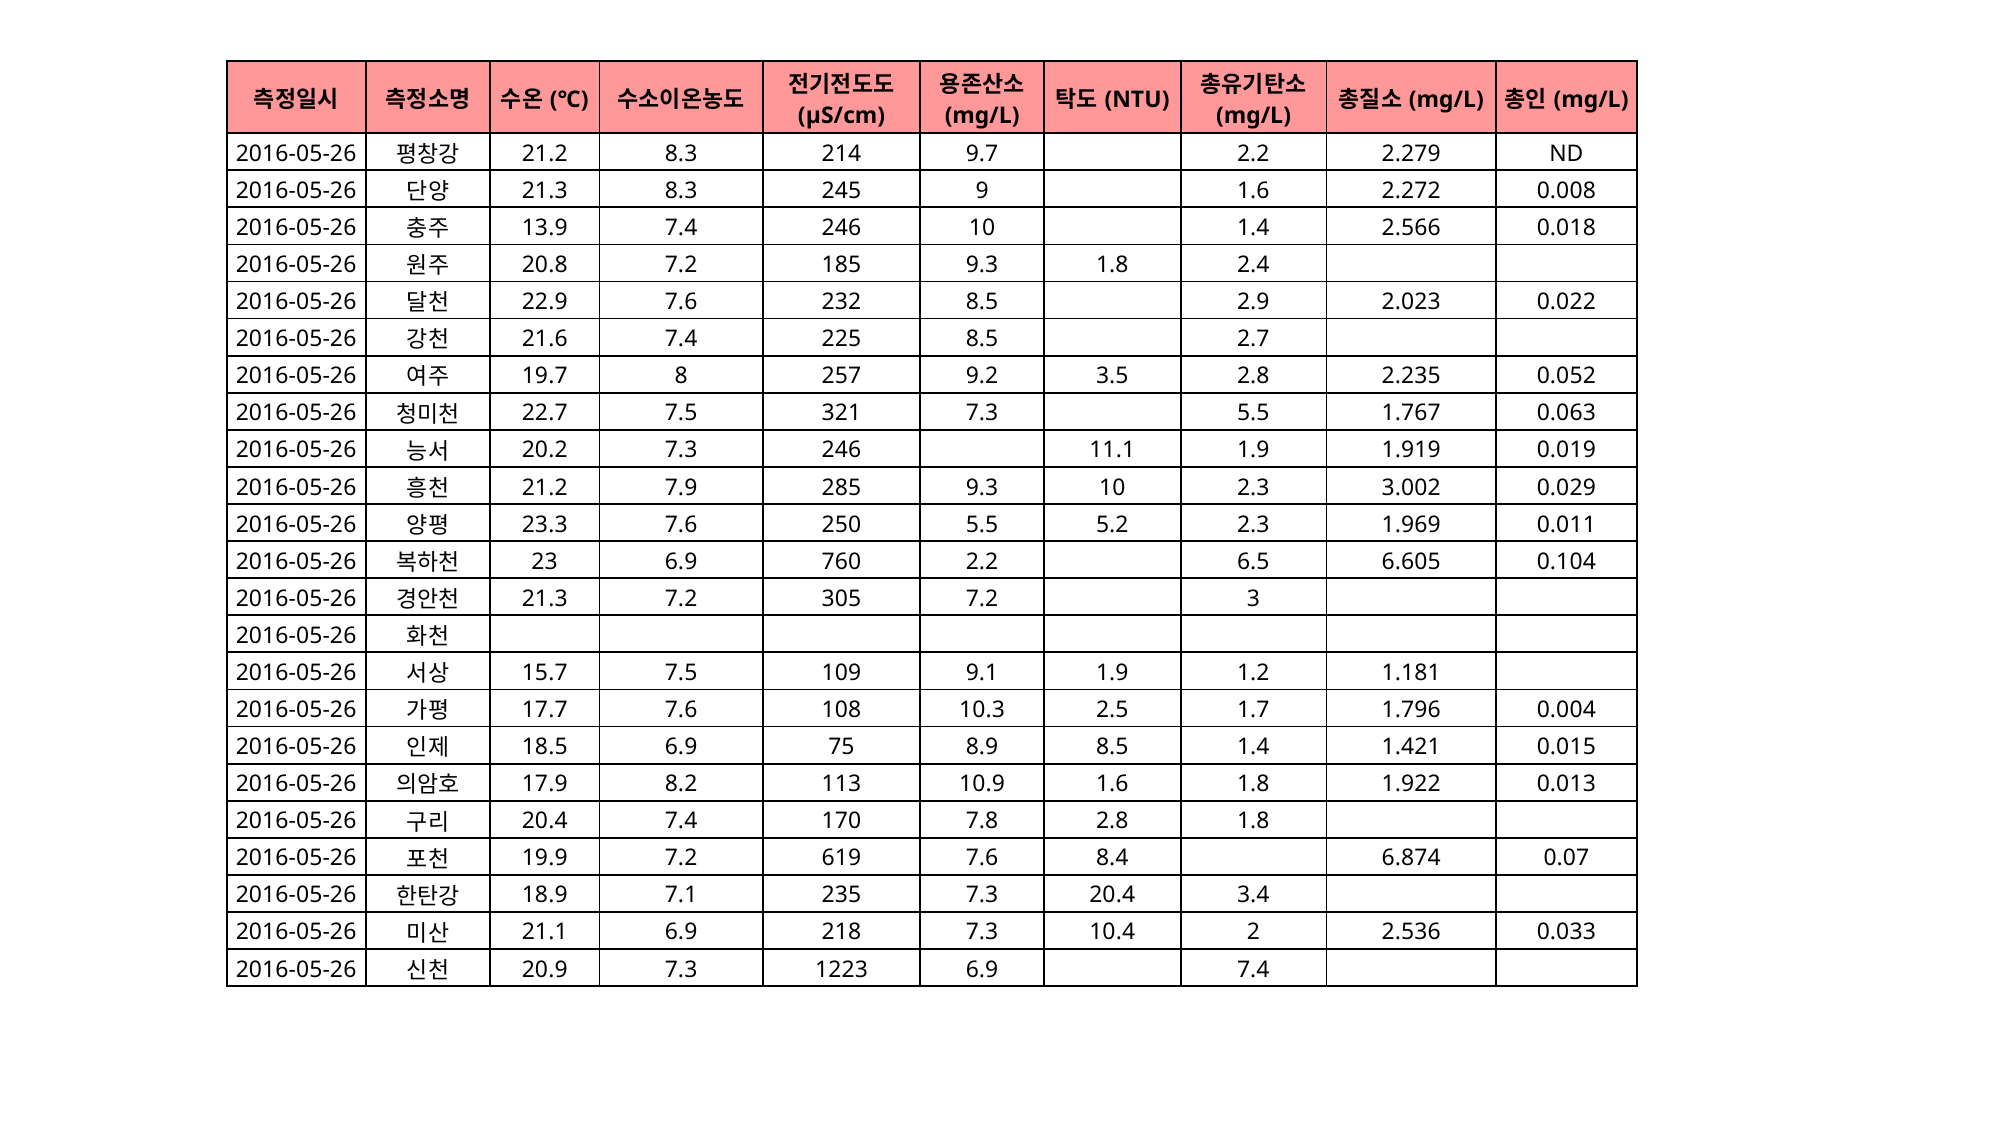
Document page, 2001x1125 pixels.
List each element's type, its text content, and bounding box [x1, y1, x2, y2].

table_cell 10 [1045, 468, 1180, 503]
table_cell 10.4 [1045, 913, 1180, 948]
table_header 측정일시 [228, 62, 365, 132]
table_cell 0.022 [1497, 282, 1636, 318]
table_cell 6.9 [921, 950, 1043, 985]
table_cell 21.2 [491, 468, 599, 503]
table_cell 225 [764, 319, 919, 355]
table_cell 2.5 [1045, 690, 1180, 726]
table_cell 1.4 [1182, 727, 1326, 763]
table_cell 10 [921, 208, 1043, 244]
table_cell 20.2 [491, 431, 599, 466]
table_cell 3 [1182, 579, 1326, 614]
table_cell 235 [764, 876, 919, 911]
table_cell 2.3 [1182, 505, 1326, 540]
table_cell 2016-05-26 [228, 653, 365, 689]
table_cell 7.3 [921, 913, 1043, 948]
table_cell [1497, 950, 1636, 985]
table_cell 2.8 [1182, 357, 1326, 392]
table_header 용존산소 (mg/L) [921, 62, 1043, 132]
table_cell 0.063 [1497, 394, 1636, 429]
table_cell 2016-05-26 [228, 542, 365, 577]
table_cell 1223 [764, 950, 919, 985]
table_cell 0.052 [1497, 357, 1636, 392]
table_cell [1327, 616, 1495, 651]
table_cell 7.4 [600, 208, 762, 244]
table_cell 18.5 [491, 727, 599, 763]
table_cell 7.6 [600, 505, 762, 540]
table_cell 1.6 [1182, 171, 1326, 206]
table_header 탁도(NTU) [1045, 62, 1180, 132]
table_cell 20.9 [491, 950, 599, 985]
table_cell 1.919 [1327, 431, 1495, 466]
table_cell 7.3 [921, 876, 1043, 911]
table_cell [1182, 616, 1326, 651]
table_header 전기전도도 (μS/cm) [764, 62, 919, 132]
table_cell [1327, 245, 1495, 281]
table_cell 9 [921, 171, 1043, 206]
table_cell [1497, 802, 1636, 837]
table_cell 5.5 [1182, 394, 1326, 429]
table_cell 서상 [367, 653, 489, 689]
table_cell 0.019 [1497, 431, 1636, 466]
table_cell 2 [1182, 913, 1326, 948]
table_cell 7.2 [600, 839, 762, 874]
table_cell [1045, 542, 1180, 577]
table_cell 20.4 [491, 802, 599, 837]
table_cell 2016-05-26 [228, 876, 365, 911]
table_cell 2016-05-26 [228, 394, 365, 429]
table_cell 2.566 [1327, 208, 1495, 244]
table_cell 0.033 [1497, 913, 1636, 948]
table_cell 2.272 [1327, 171, 1495, 206]
table_cell 흥천 [367, 468, 489, 503]
table_cell 23 [491, 542, 599, 577]
table_cell 7.8 [921, 802, 1043, 837]
table_cell 214 [764, 134, 919, 169]
table_cell 2.536 [1327, 913, 1495, 948]
table_cell 15.7 [491, 653, 599, 689]
table_cell 7.3 [921, 394, 1043, 429]
table_cell 1.6 [1045, 765, 1180, 800]
table_cell 8.5 [921, 319, 1043, 355]
table_cell 구리 [367, 802, 489, 837]
table_cell 1.7 [1182, 690, 1326, 726]
table_cell 22.9 [491, 282, 599, 318]
table_cell 2016-05-26 [228, 839, 365, 874]
table_cell 1.4 [1182, 208, 1326, 244]
table_cell 21.2 [491, 134, 599, 169]
table_cell 3.5 [1045, 357, 1180, 392]
table_cell 0.015 [1497, 727, 1636, 763]
table_cell 0.008 [1497, 171, 1636, 206]
table_cell 2.4 [1182, 245, 1326, 281]
table_cell 113 [764, 765, 919, 800]
table_cell 170 [764, 802, 919, 837]
table_cell 달천 [367, 282, 489, 318]
table_cell 한탄강 [367, 876, 489, 911]
table_cell [1497, 245, 1636, 281]
table_cell 1.9 [1045, 653, 1180, 689]
table_cell 7.4 [600, 802, 762, 837]
table_header 총질소(mg/L) [1327, 62, 1495, 132]
table_cell 경안천 [367, 579, 489, 614]
table_cell [764, 616, 919, 651]
table_cell 1.767 [1327, 394, 1495, 429]
table_cell 232 [764, 282, 919, 318]
table_cell 6.9 [600, 913, 762, 948]
table_cell [1327, 876, 1495, 911]
table_cell 7.6 [600, 282, 762, 318]
table_cell [1497, 616, 1636, 651]
table_cell 0.011 [1497, 505, 1636, 540]
table_cell 2016-05-26 [228, 950, 365, 985]
table_cell 0.004 [1497, 690, 1636, 726]
table_cell 246 [764, 431, 919, 466]
table_cell 7.2 [600, 245, 762, 281]
table_cell 75 [764, 727, 919, 763]
table_cell 복하천 [367, 542, 489, 577]
table_cell 0.029 [1497, 468, 1636, 503]
table_cell 2016-05-26 [228, 134, 365, 169]
table_cell [1497, 653, 1636, 689]
table_cell 21.6 [491, 319, 599, 355]
table_cell 8.3 [600, 134, 762, 169]
table_cell 9.1 [921, 653, 1043, 689]
table_cell 185 [764, 245, 919, 281]
table_cell 2.2 [921, 542, 1043, 577]
table_header 측정소명 [367, 62, 489, 132]
table_cell 0.018 [1497, 208, 1636, 244]
table_cell [1327, 319, 1495, 355]
table_cell [1045, 394, 1180, 429]
table_cell 능서 [367, 431, 489, 466]
table_cell 3.4 [1182, 876, 1326, 911]
table_cell ND [1497, 134, 1636, 169]
table_cell 20.4 [1045, 876, 1180, 911]
table_cell 2.235 [1327, 357, 1495, 392]
table_cell 3.002 [1327, 468, 1495, 503]
table_cell 1.8 [1182, 765, 1326, 800]
table_cell 1.8 [1182, 802, 1326, 837]
table_cell 1.9 [1182, 431, 1326, 466]
table_cell 20.8 [491, 245, 599, 281]
table_cell 7.4 [1182, 950, 1326, 985]
table_cell 청미천 [367, 394, 489, 429]
table_cell 2016-05-26 [228, 690, 365, 726]
table_cell [1497, 876, 1636, 911]
table_cell 2016-05-26 [228, 727, 365, 763]
table_header 수온(℃) [491, 62, 599, 132]
table_cell [921, 616, 1043, 651]
table_cell 7.6 [600, 690, 762, 726]
table_cell 108 [764, 690, 919, 726]
table_cell 246 [764, 208, 919, 244]
table_cell 19.9 [491, 839, 599, 874]
table_cell 0.013 [1497, 765, 1636, 800]
table_cell 양평 [367, 505, 489, 540]
table_cell 9.3 [921, 245, 1043, 281]
table_cell 2.023 [1327, 282, 1495, 318]
table_cell [1045, 579, 1180, 614]
table_cell 8.3 [600, 171, 762, 206]
table_cell 강천 [367, 319, 489, 355]
table_cell 2.7 [1182, 319, 1326, 355]
table_cell 5.5 [921, 505, 1043, 540]
table_cell 2016-05-26 [228, 282, 365, 318]
table_cell 2016-05-26 [228, 579, 365, 614]
table_cell 2016-05-26 [228, 431, 365, 466]
table_cell 285 [764, 468, 919, 503]
table_cell 9.3 [921, 468, 1043, 503]
table_cell 8.5 [1045, 727, 1180, 763]
table_cell 7.9 [600, 468, 762, 503]
table_cell 7.2 [921, 579, 1043, 614]
table_header 총유기탄소 (mg/L) [1182, 62, 1326, 132]
table_cell 2016-05-26 [228, 616, 365, 651]
table_cell 8.9 [921, 727, 1043, 763]
table_cell [1327, 950, 1495, 985]
table_cell 충주 [367, 208, 489, 244]
table_cell 2.9 [1182, 282, 1326, 318]
table_cell 1.421 [1327, 727, 1495, 763]
table_cell 218 [764, 913, 919, 948]
table_cell [1045, 171, 1180, 206]
table_cell 인제 [367, 727, 489, 763]
table_cell 11.1 [1045, 431, 1180, 466]
table_header 수소이온농도 [600, 62, 762, 132]
table_cell [921, 431, 1043, 466]
table_cell 1.969 [1327, 505, 1495, 540]
table_cell 여주 [367, 357, 489, 392]
table_cell 7.5 [600, 653, 762, 689]
table_cell 6.874 [1327, 839, 1495, 874]
table_cell 6.9 [600, 542, 762, 577]
table_cell 포천 [367, 839, 489, 874]
table_cell 21.3 [491, 579, 599, 614]
table_cell [1497, 319, 1636, 355]
table_cell 신천 [367, 950, 489, 985]
table_cell 2016-05-26 [228, 208, 365, 244]
table_cell 2.8 [1045, 802, 1180, 837]
table_cell [1045, 950, 1180, 985]
table_cell 13.9 [491, 208, 599, 244]
table_cell 23.3 [491, 505, 599, 540]
table_cell [1182, 839, 1326, 874]
table_cell 109 [764, 653, 919, 689]
table_cell 2016-05-26 [228, 913, 365, 948]
table_cell [1045, 319, 1180, 355]
table_cell 10.9 [921, 765, 1043, 800]
table_cell 9.2 [921, 357, 1043, 392]
table_cell 257 [764, 357, 919, 392]
table_cell [1045, 208, 1180, 244]
table_cell 619 [764, 839, 919, 874]
table_cell 8.2 [600, 765, 762, 800]
table_cell 의암호 [367, 765, 489, 800]
table_cell 2.2 [1182, 134, 1326, 169]
table_cell 18.9 [491, 876, 599, 911]
table_cell 원주 [367, 245, 489, 281]
table_cell 평창강 [367, 134, 489, 169]
table_cell 1.8 [1045, 245, 1180, 281]
table_cell 8 [600, 357, 762, 392]
table_cell 8.4 [1045, 839, 1180, 874]
table_cell 1.796 [1327, 690, 1495, 726]
table_cell 17.7 [491, 690, 599, 726]
table_cell 7.3 [600, 431, 762, 466]
table_cell 8.5 [921, 282, 1043, 318]
table_cell 10.3 [921, 690, 1043, 726]
table_cell [491, 616, 599, 651]
table_header 총인(mg/L) [1497, 62, 1636, 132]
table_cell 6.9 [600, 727, 762, 763]
table_cell 2016-05-26 [228, 357, 365, 392]
table_cell 2016-05-26 [228, 319, 365, 355]
table_cell 2016-05-26 [228, 765, 365, 800]
table_cell 250 [764, 505, 919, 540]
table_cell 7.6 [921, 839, 1043, 874]
table_cell [1327, 802, 1495, 837]
table_cell 6.5 [1182, 542, 1326, 577]
table_cell 2.279 [1327, 134, 1495, 169]
table_cell 2016-05-26 [228, 802, 365, 837]
table_cell 2.3 [1182, 468, 1326, 503]
table_cell 321 [764, 394, 919, 429]
table_cell 7.2 [600, 579, 762, 614]
table_cell 17.9 [491, 765, 599, 800]
table_cell 7.4 [600, 319, 762, 355]
table_cell [1045, 282, 1180, 318]
table_cell [1045, 134, 1180, 169]
table_cell [600, 616, 762, 651]
table_cell [1045, 616, 1180, 651]
table_cell 7.5 [600, 394, 762, 429]
table_cell 5.2 [1045, 505, 1180, 540]
table_cell 가평 [367, 690, 489, 726]
table_cell 화천 [367, 616, 489, 651]
table_cell 2016-05-26 [228, 505, 365, 540]
table_cell 미산 [367, 913, 489, 948]
table_cell 21.1 [491, 913, 599, 948]
table_cell 2016-05-26 [228, 171, 365, 206]
table_cell 0.104 [1497, 542, 1636, 577]
table_cell 2016-05-26 [228, 468, 365, 503]
table_cell 2016-05-26 [228, 245, 365, 281]
table_cell 7.3 [600, 950, 762, 985]
table_cell 245 [764, 171, 919, 206]
table_cell 22.7 [491, 394, 599, 429]
table_cell 1.181 [1327, 653, 1495, 689]
table_cell 760 [764, 542, 919, 577]
table_cell 9.7 [921, 134, 1043, 169]
table_cell 1.922 [1327, 765, 1495, 800]
table_cell 21.3 [491, 171, 599, 206]
table_cell 단양 [367, 171, 489, 206]
table_cell [1497, 579, 1636, 614]
table_cell 6.605 [1327, 542, 1495, 577]
table_cell 0.07 [1497, 839, 1636, 874]
table_cell 305 [764, 579, 919, 614]
table_cell 19.7 [491, 357, 599, 392]
table_cell 1.2 [1182, 653, 1326, 689]
table_cell [1327, 579, 1495, 614]
table_cell 7.1 [600, 876, 762, 911]
